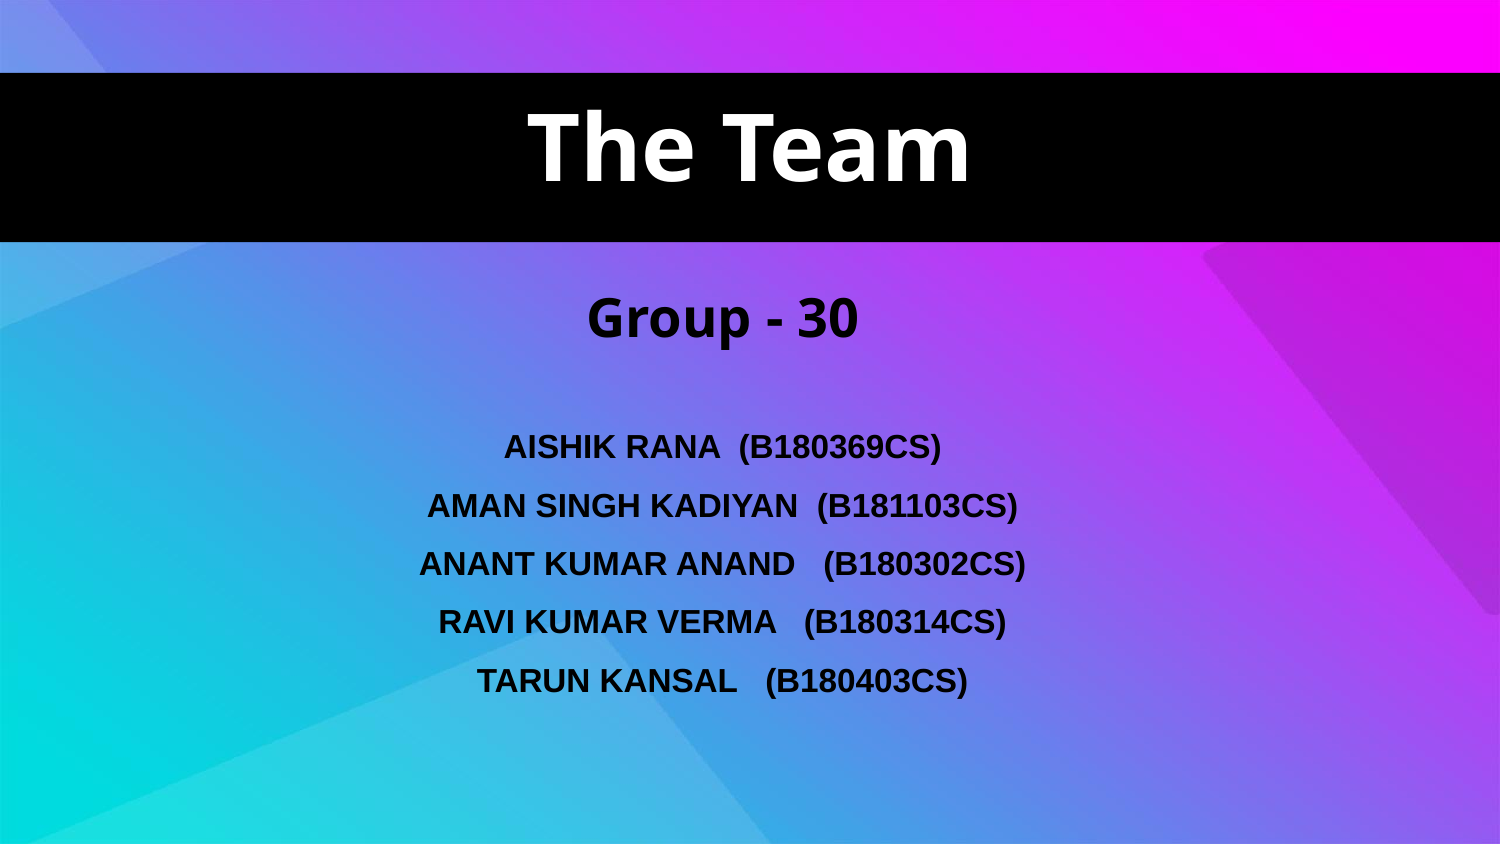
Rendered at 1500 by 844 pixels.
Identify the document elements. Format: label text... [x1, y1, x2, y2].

list Group - 30 AISHIK RANA (B180369CS) AMAN SINGH KADIYAN (B181103CS) ANANT KUMAR ANAND (B180302CS) RAVI KUMAR VERMA (B180314CS) TARUN KANSAL (B180403CS) [51, 258, 1449, 750]
picture [0, 0, 1500, 72]
title The Team [0, 72, 1500, 243]
picture [0, 243, 1500, 844]
